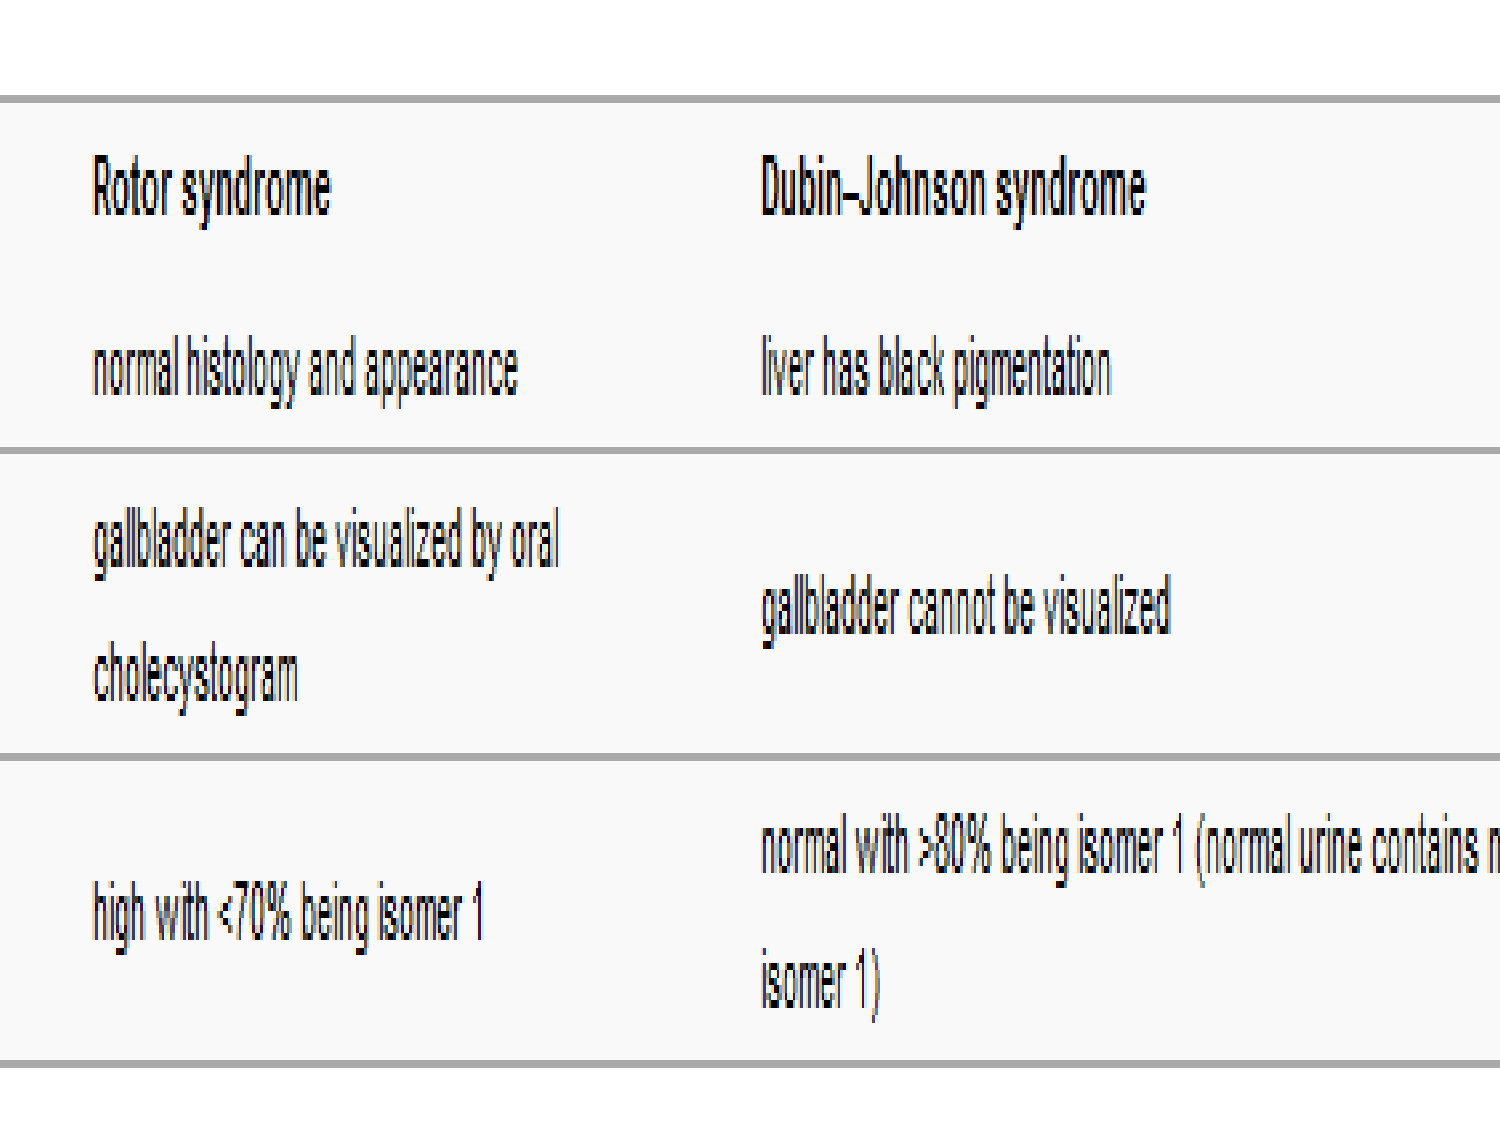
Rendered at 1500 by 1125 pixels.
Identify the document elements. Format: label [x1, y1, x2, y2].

list [0, 66, 1500, 1083]
